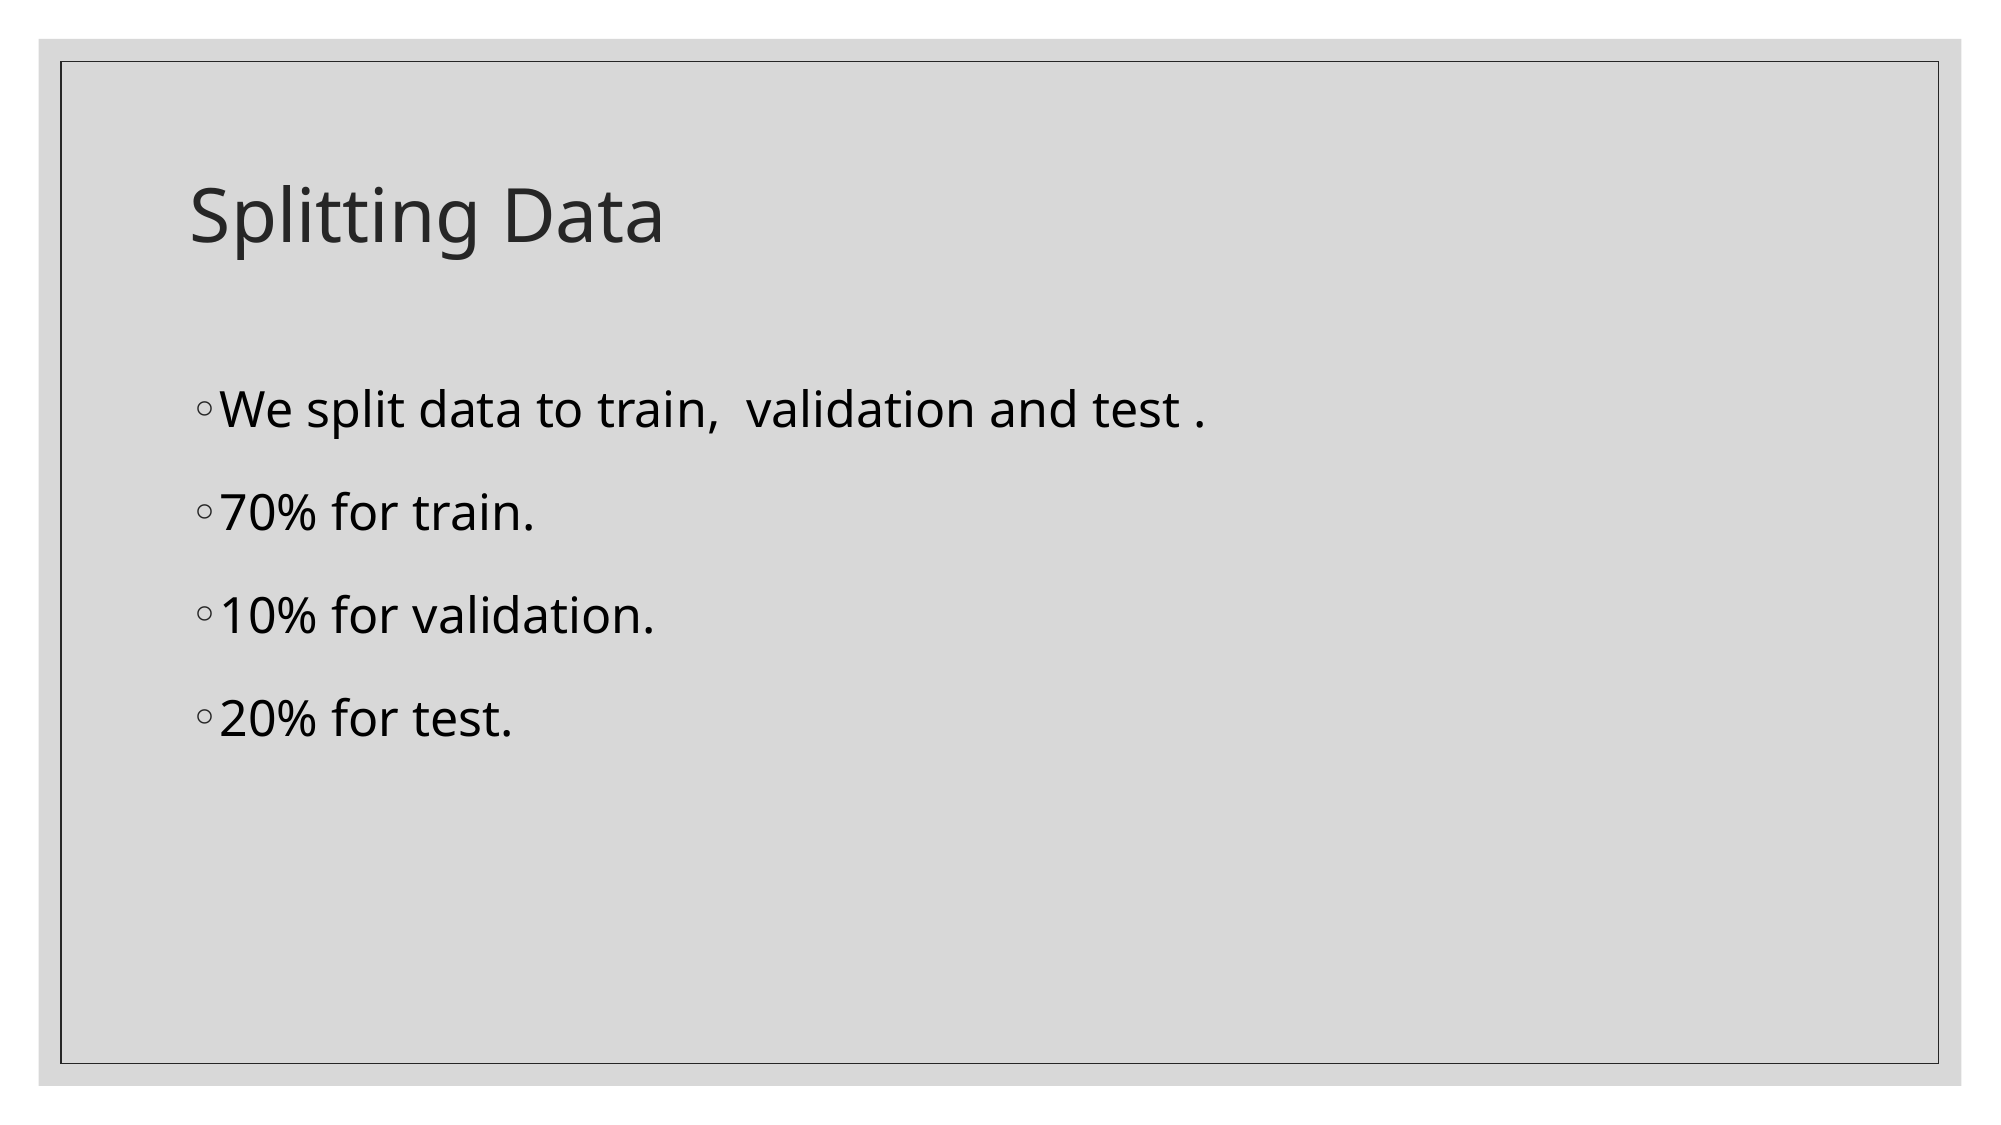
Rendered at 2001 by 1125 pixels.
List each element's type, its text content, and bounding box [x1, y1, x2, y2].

list We split data to train, validation and test . 70% for train. 10% for validation. 20% for test. [174, 346, 1825, 1043]
title Splitting Data [174, 105, 1825, 331]
